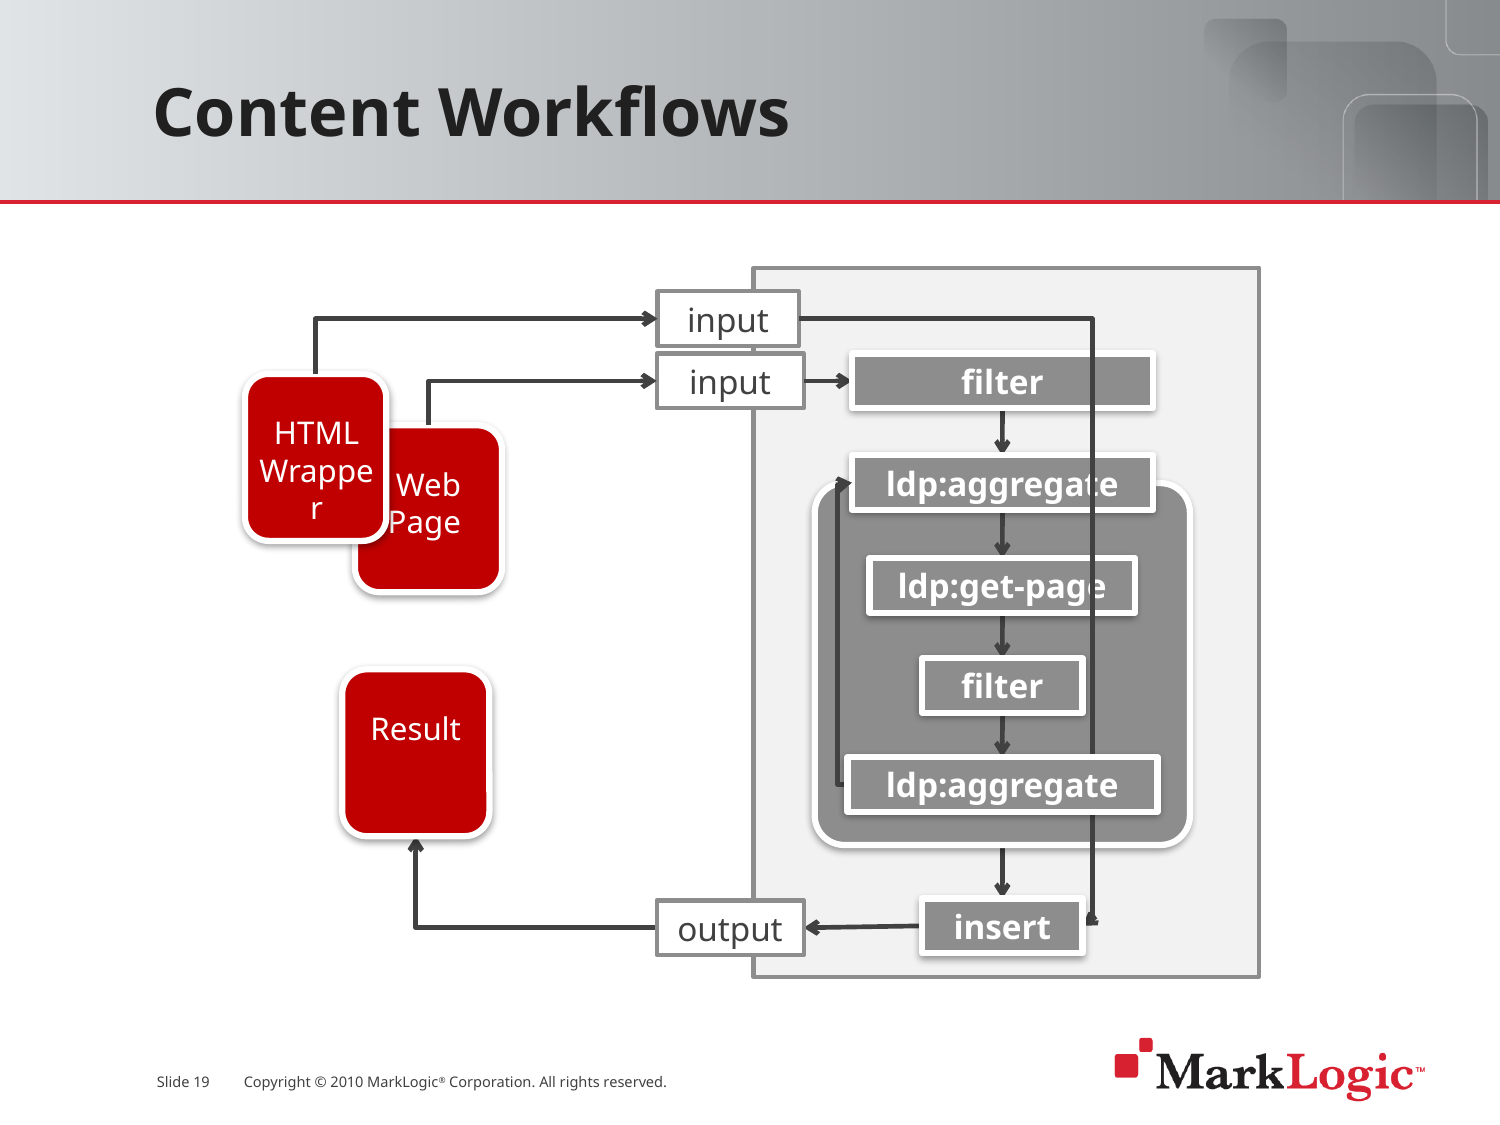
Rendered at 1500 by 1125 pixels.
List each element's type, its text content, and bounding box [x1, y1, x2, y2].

picture [0, 0, 1500, 204]
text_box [240, 267, 1260, 978]
title Content Workflows [137, 45, 1205, 175]
picture [0, 1031, 1500, 1125]
